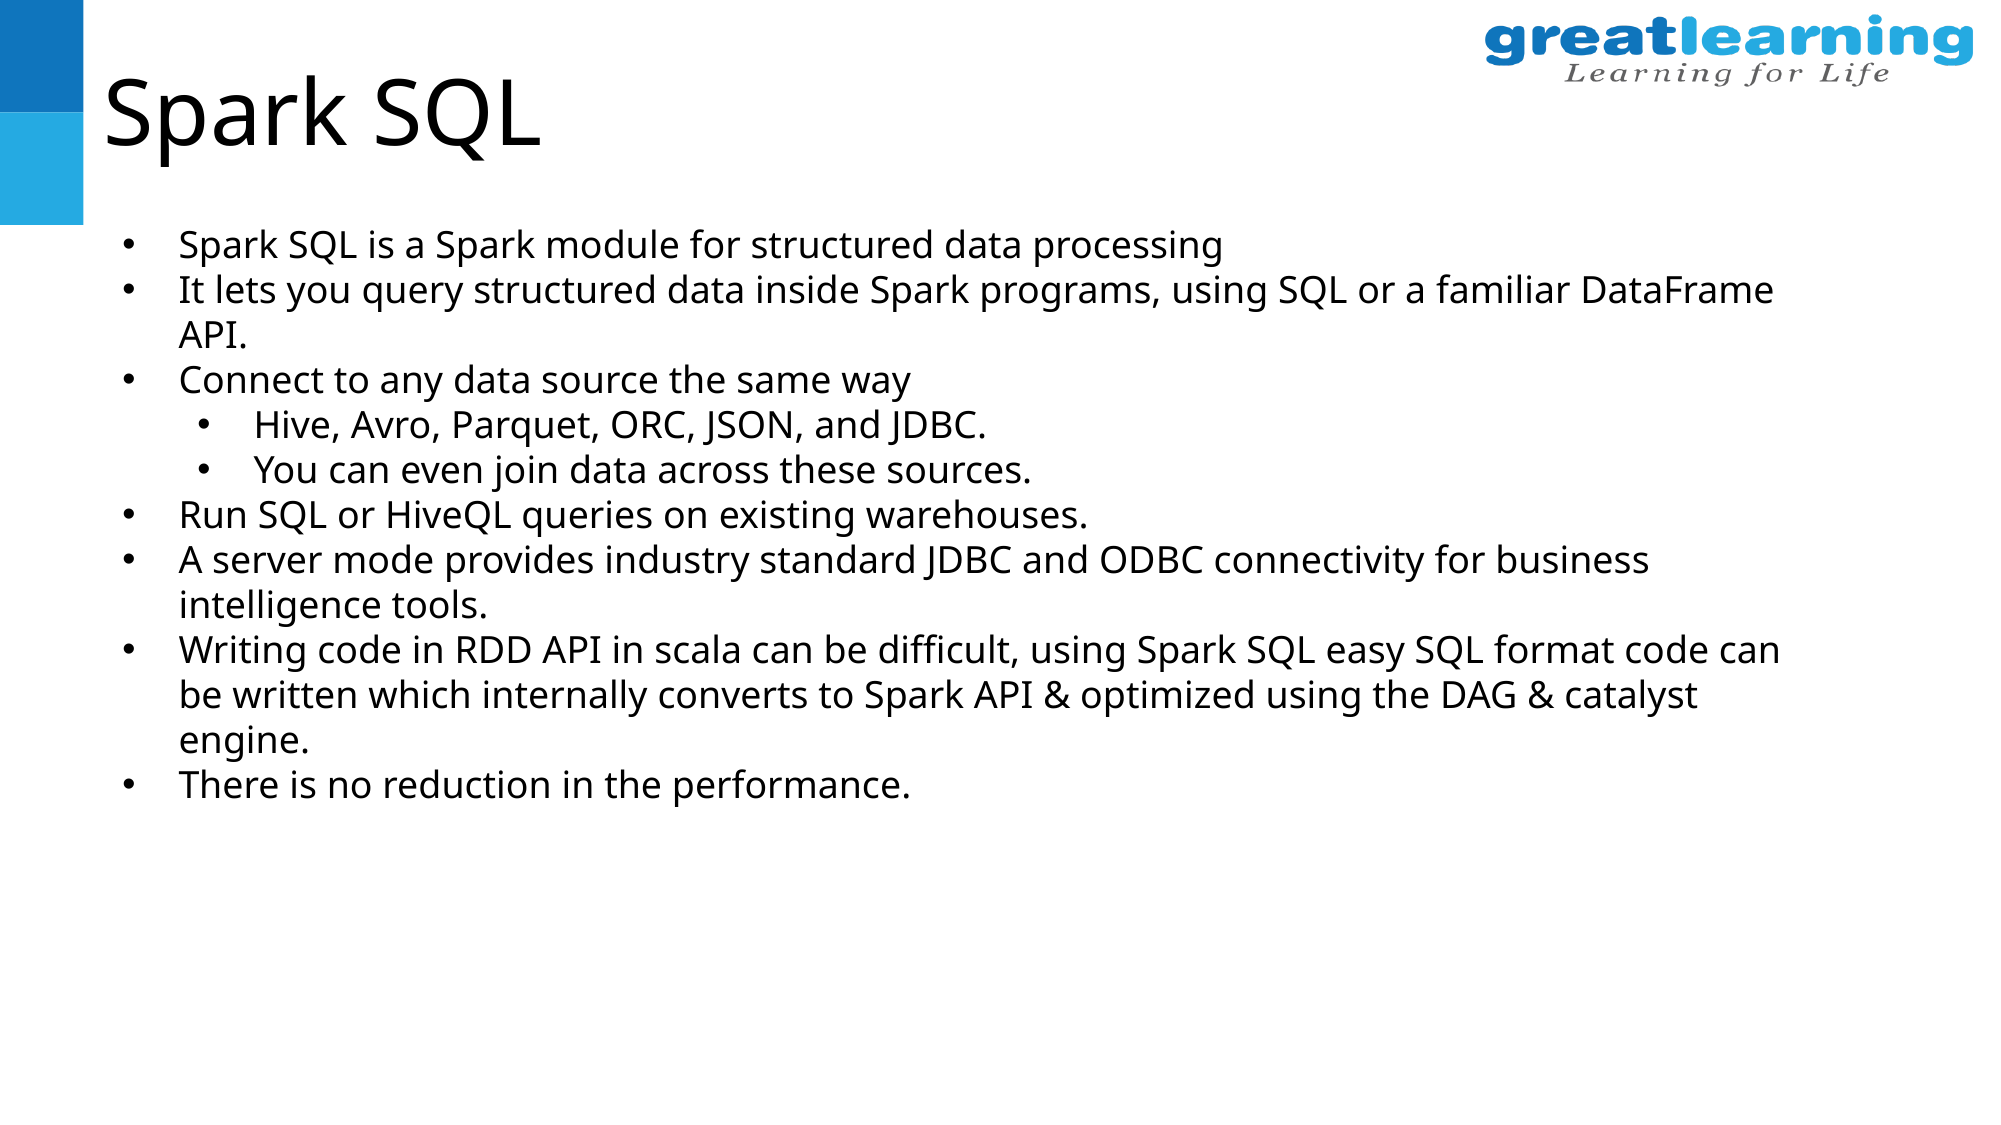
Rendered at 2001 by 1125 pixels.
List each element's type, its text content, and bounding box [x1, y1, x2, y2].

picture [1814, 12, 1975, 88]
list Spark SQL is a Spark module for structured data processing It lets you query structured data inside Spark programs, using SQL or a familiar DataFrame API. Connect to any data source the same way Hive, Avro, Parquet, ORC, JSON, and JDBC. You can even join data across these sources. Run SQL or HiveQL queries on existing warehouses. A server mode provides industry standard JDBC and ODBC connectivity for business intelligence tools. Writing code in RDD API in scala can be difficult, using Spark SQL easy SQL format code can be written which internally converts to Spark API & optimized using the DAG & catalyst engine. There is no reduction in the performance. [88, 205, 1814, 920]
title Spark SQL [88, 0, 1814, 205]
